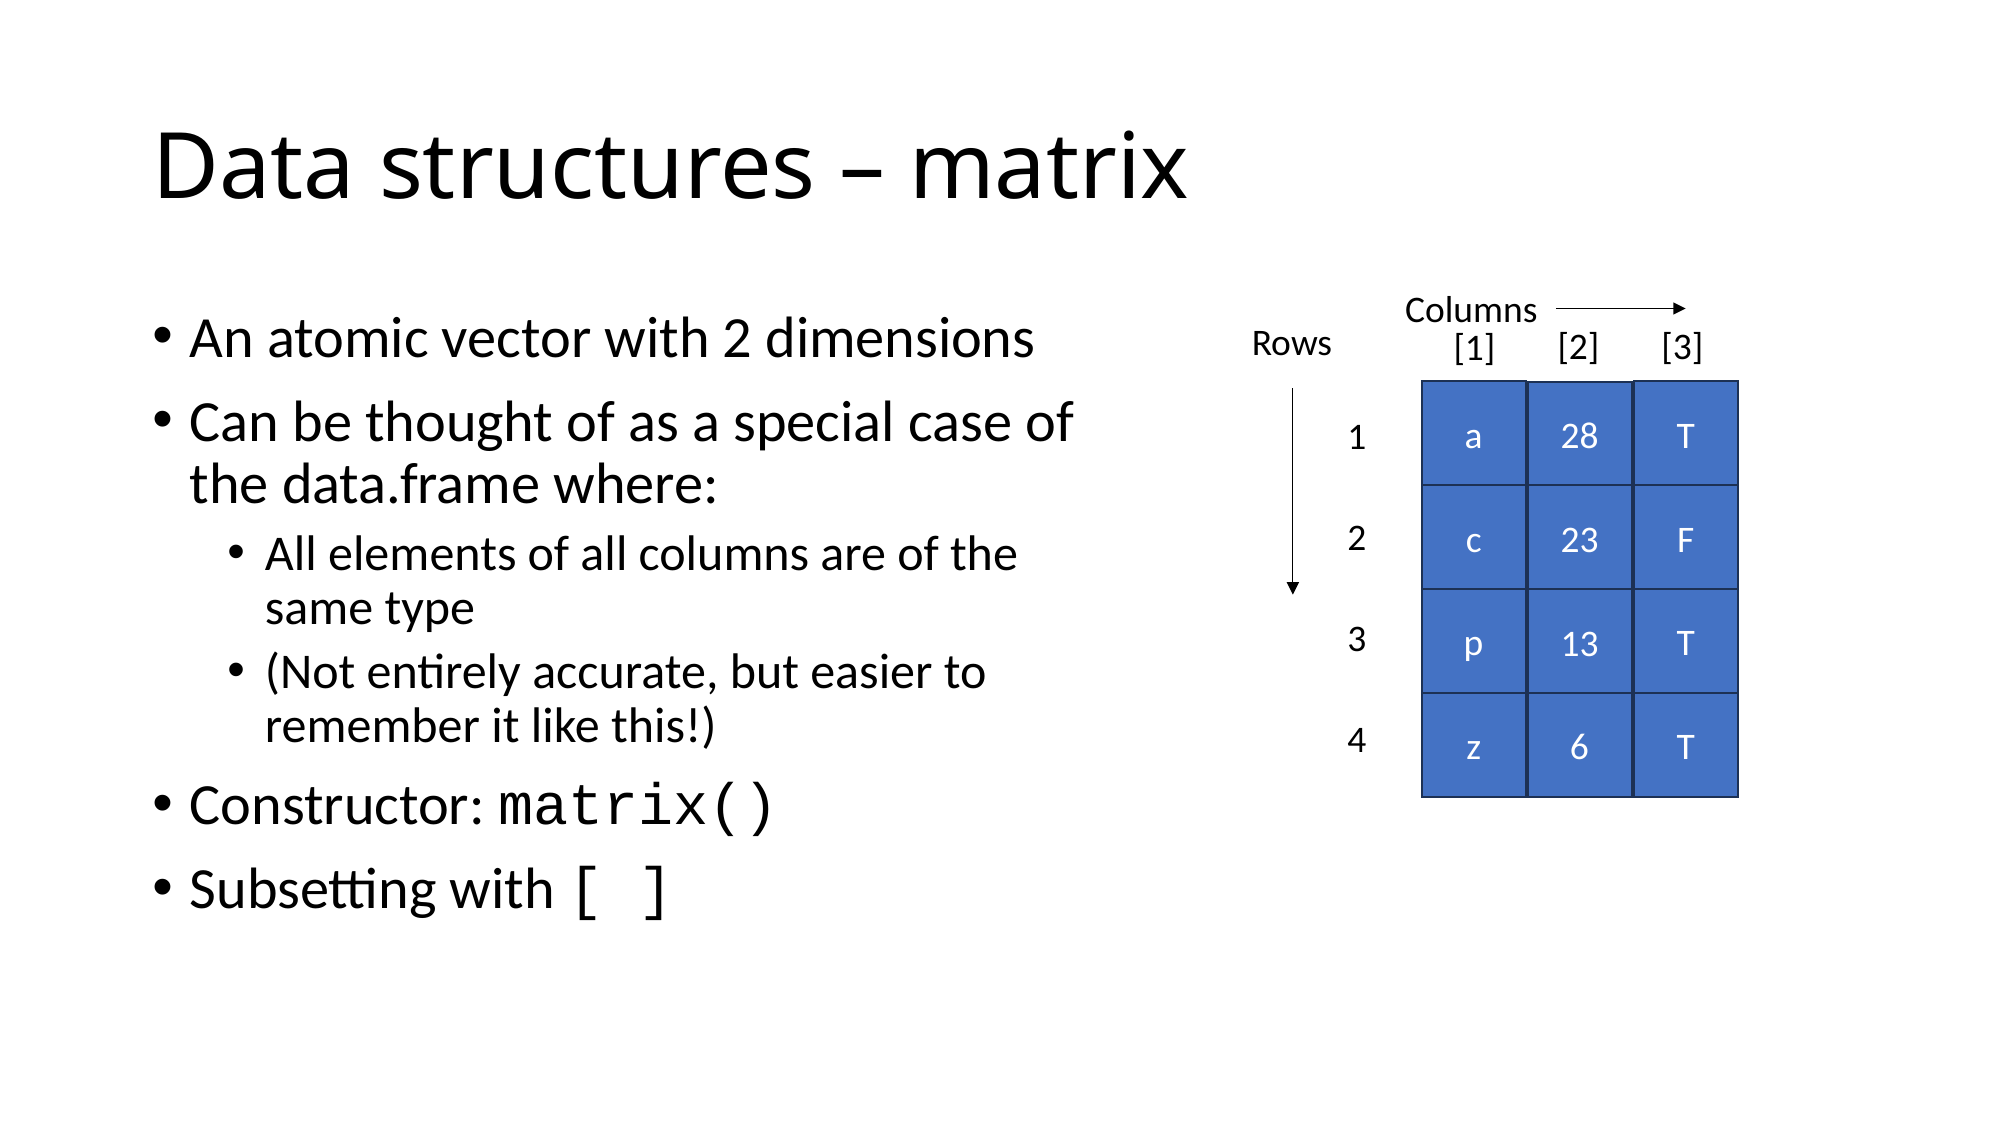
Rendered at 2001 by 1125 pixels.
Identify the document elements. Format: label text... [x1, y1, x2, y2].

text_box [1192, 277, 1738, 798]
list An atomic vector with 2 dimensions Can be thought of as a special case of the data.frame where: All elements of all columns are of the same type (Not entirely accurate, but easier to remember it like this!) Constructor: matrix() Subsetting with [ ] [137, 299, 1109, 1014]
title Data structures – matrix [137, 59, 1863, 278]
